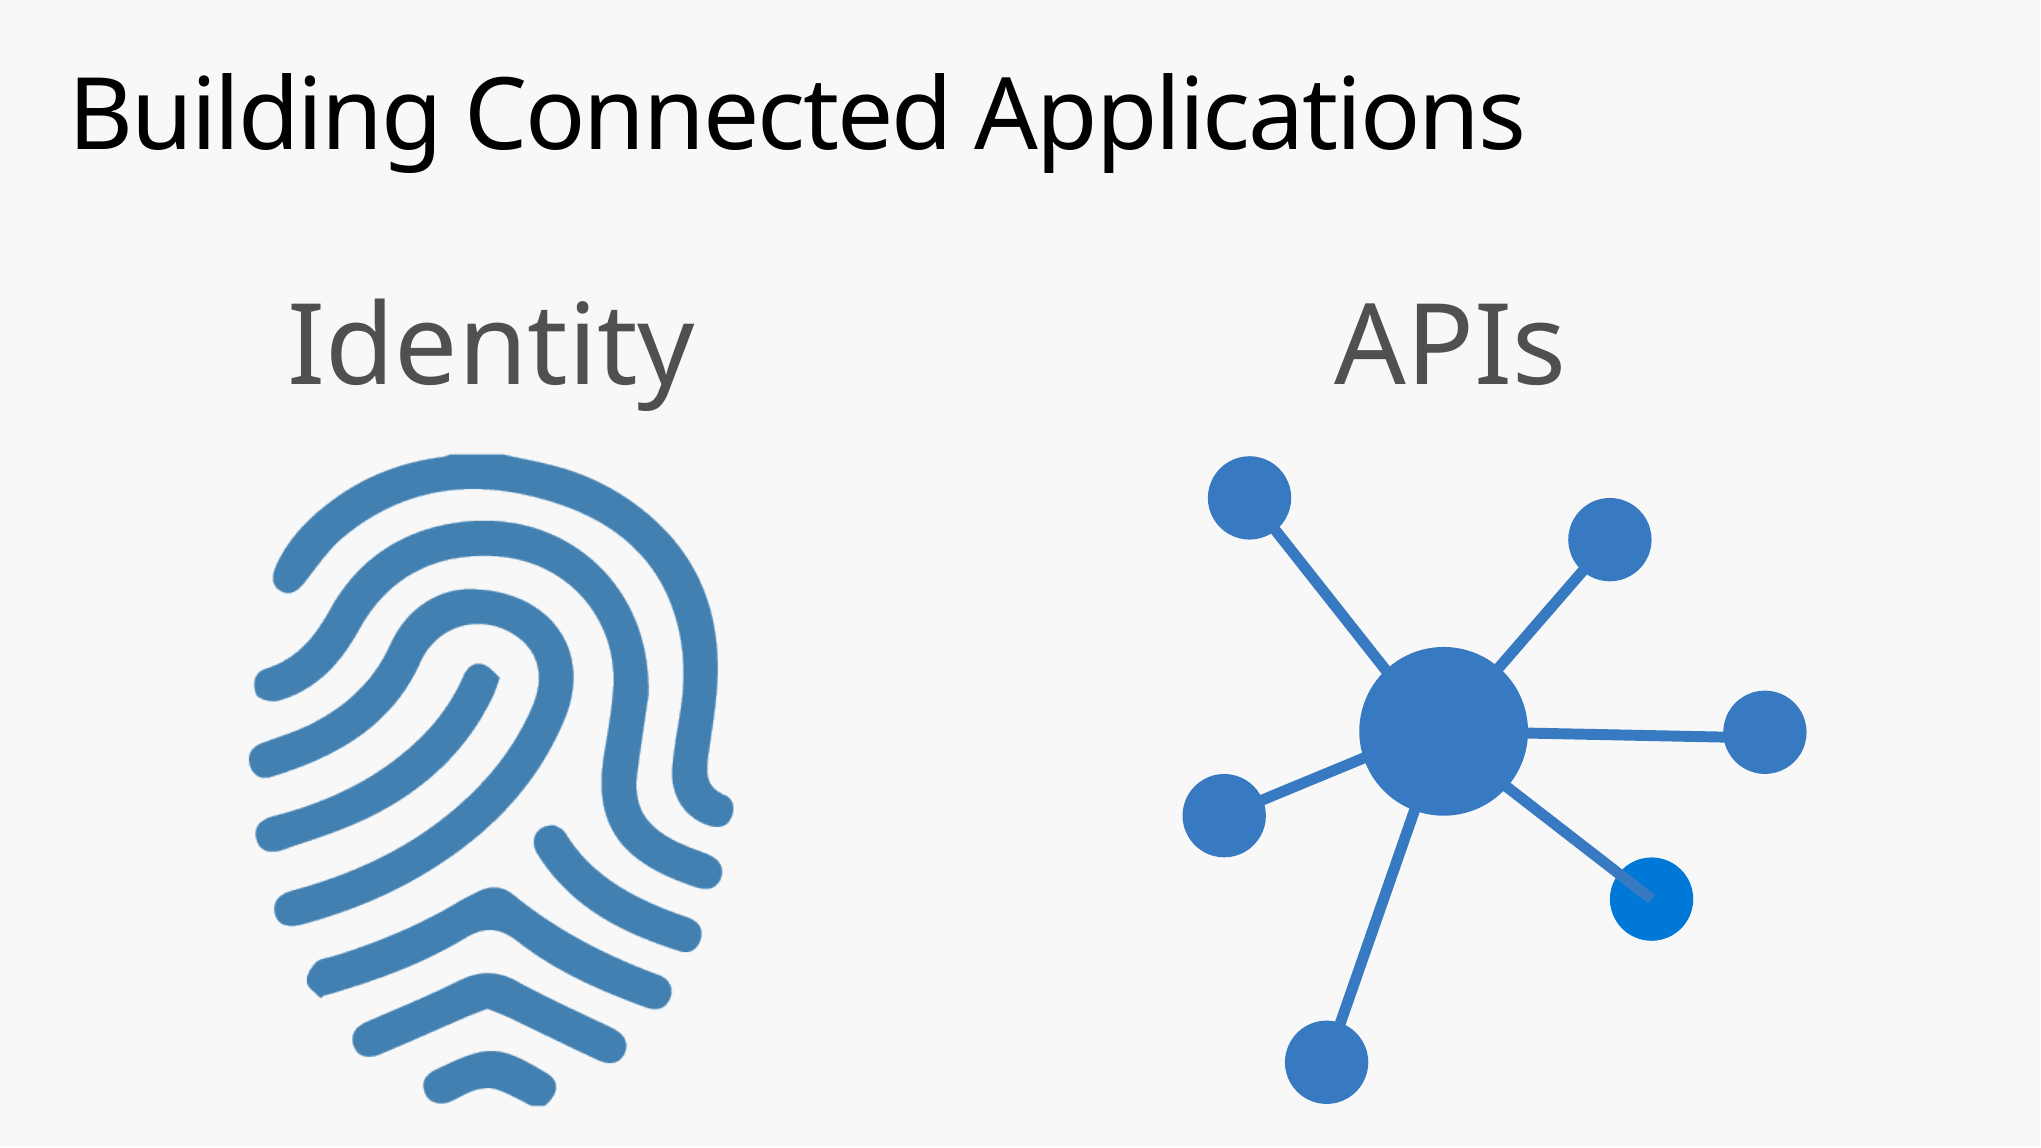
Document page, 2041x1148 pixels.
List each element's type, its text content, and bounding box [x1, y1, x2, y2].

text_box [1182, 263, 1807, 1105]
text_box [91, 263, 892, 1148]
title Building Connected Applications [45, 48, 1996, 199]
